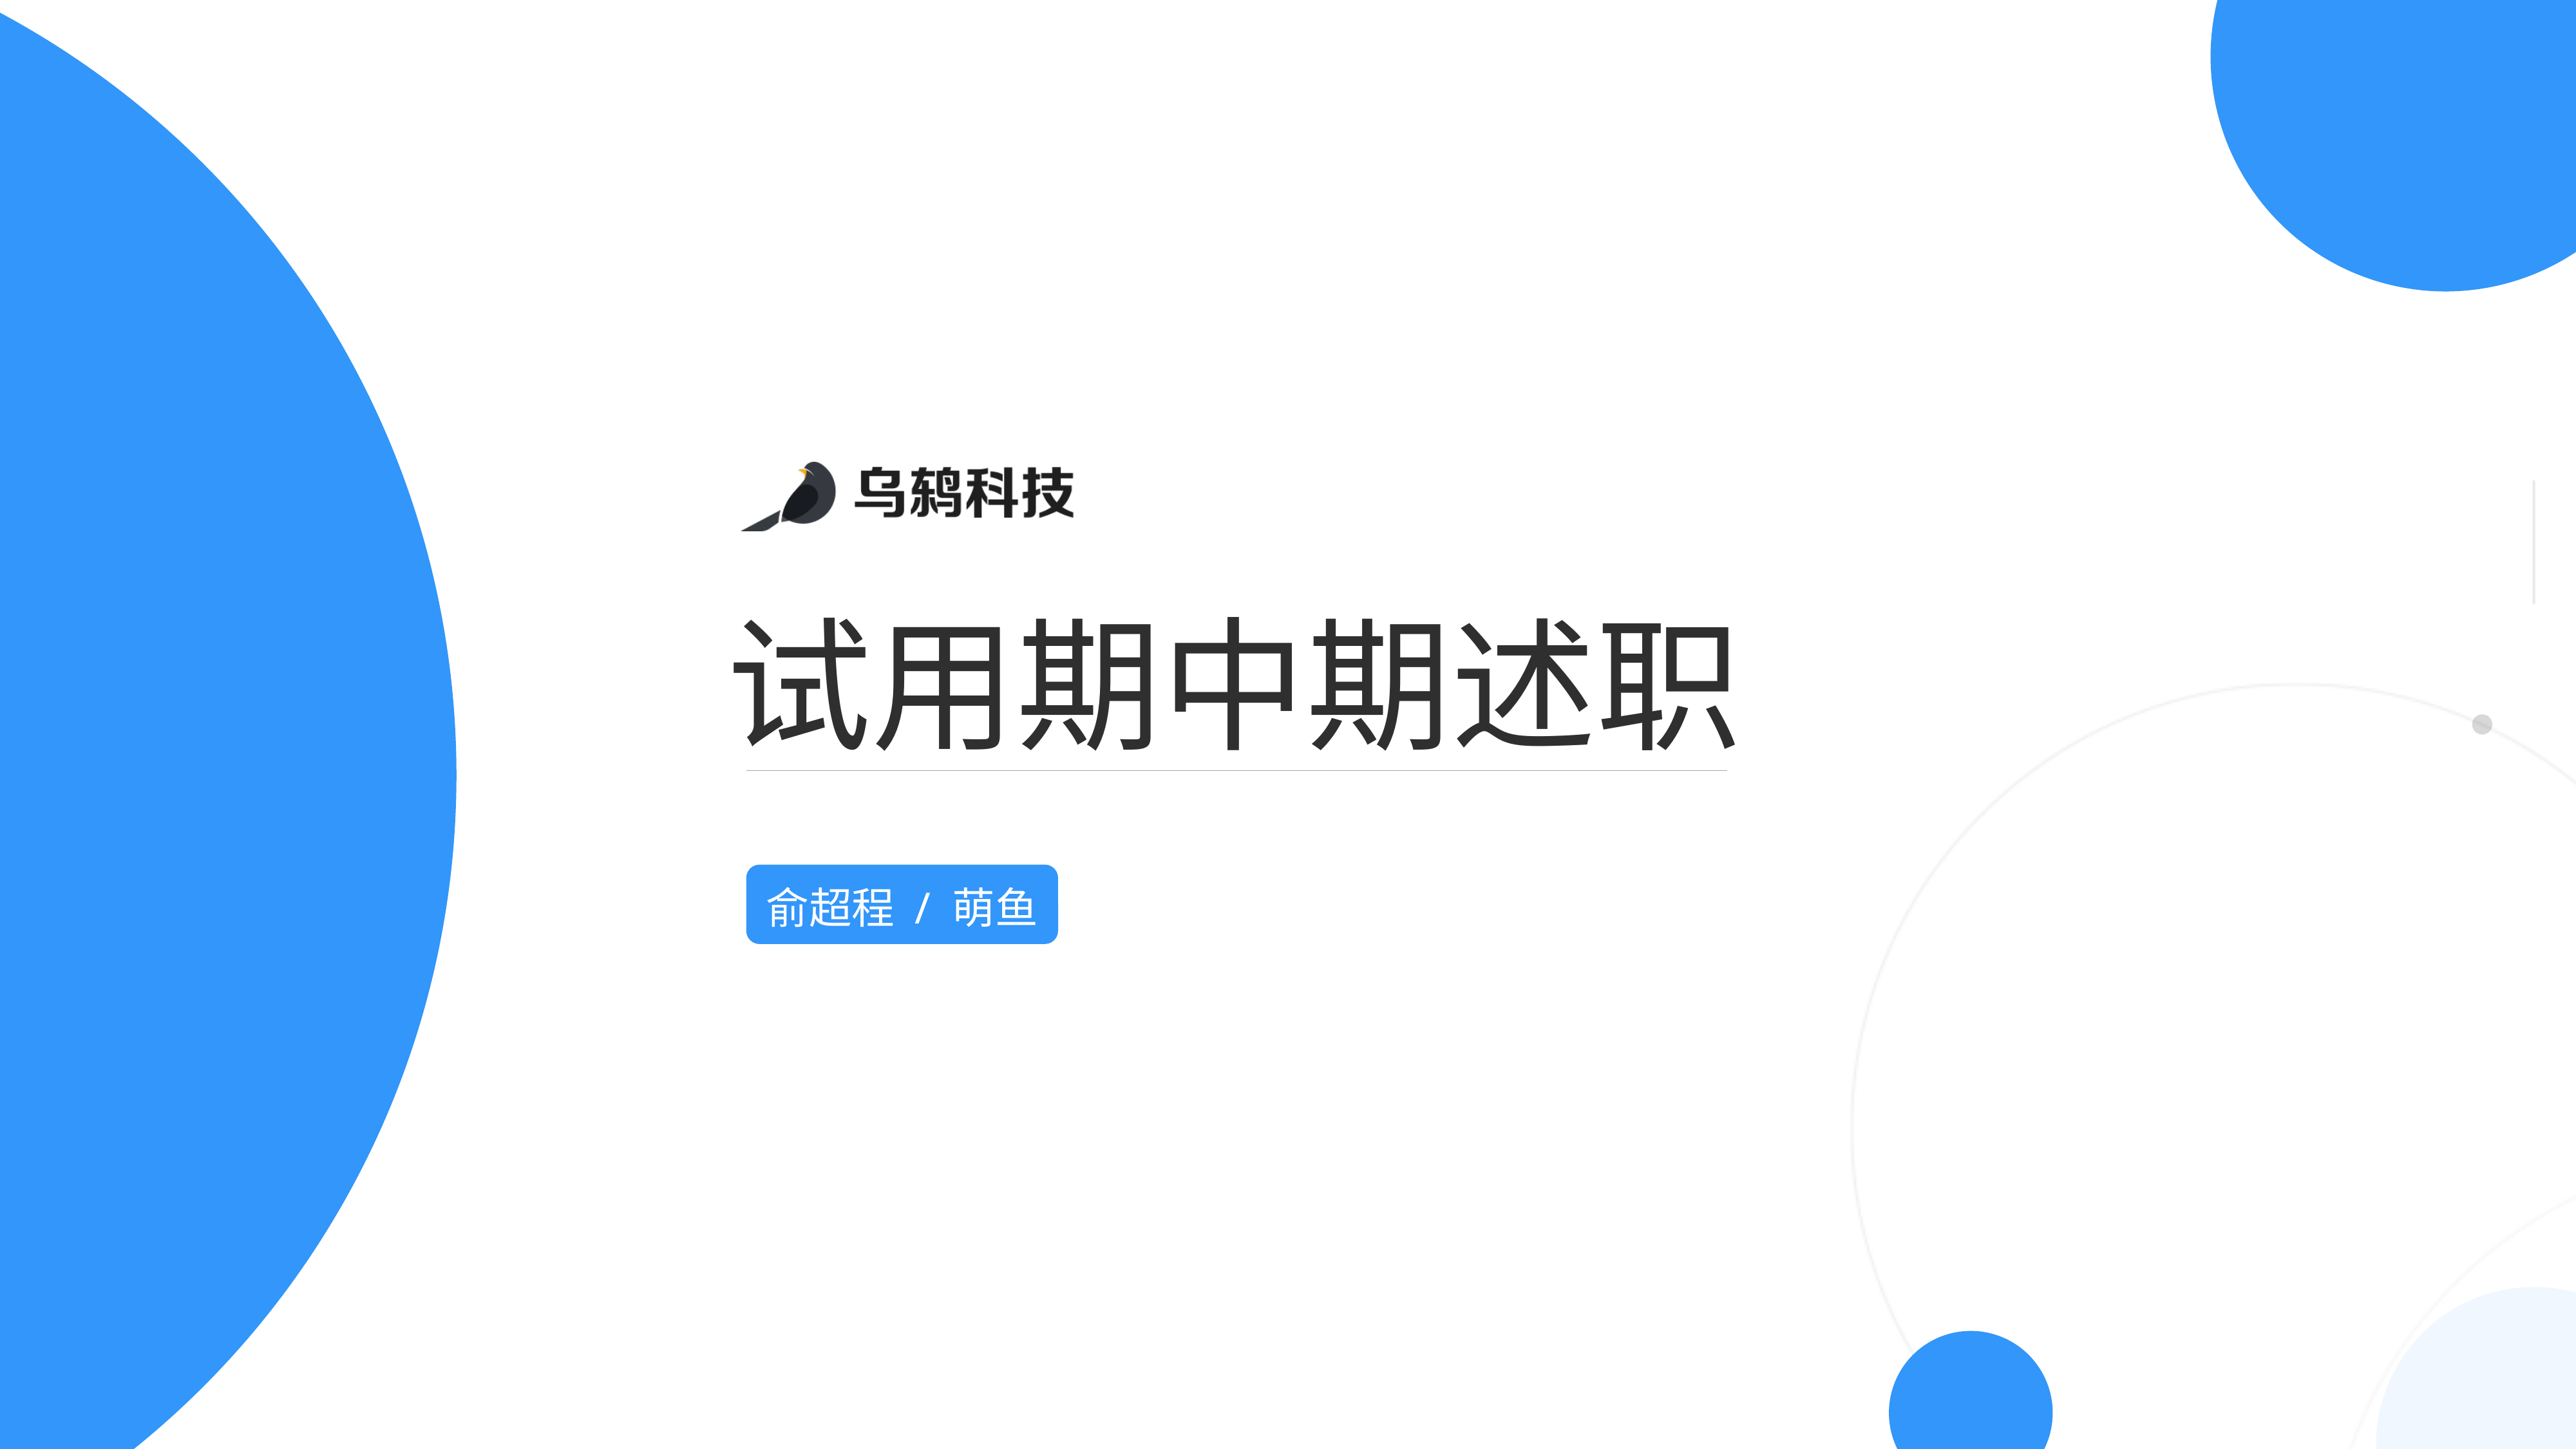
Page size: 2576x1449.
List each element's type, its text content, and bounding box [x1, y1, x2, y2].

text_box [0, 12, 457, 1449]
picture [1850, 683, 2576, 1449]
text_box 试用期中期述职 [719, 529, 2356, 775]
text_box [2210, 0, 2576, 292]
picture [741, 461, 1074, 531]
text_box 俞超程 / 萌鱼 [746, 864, 1059, 944]
